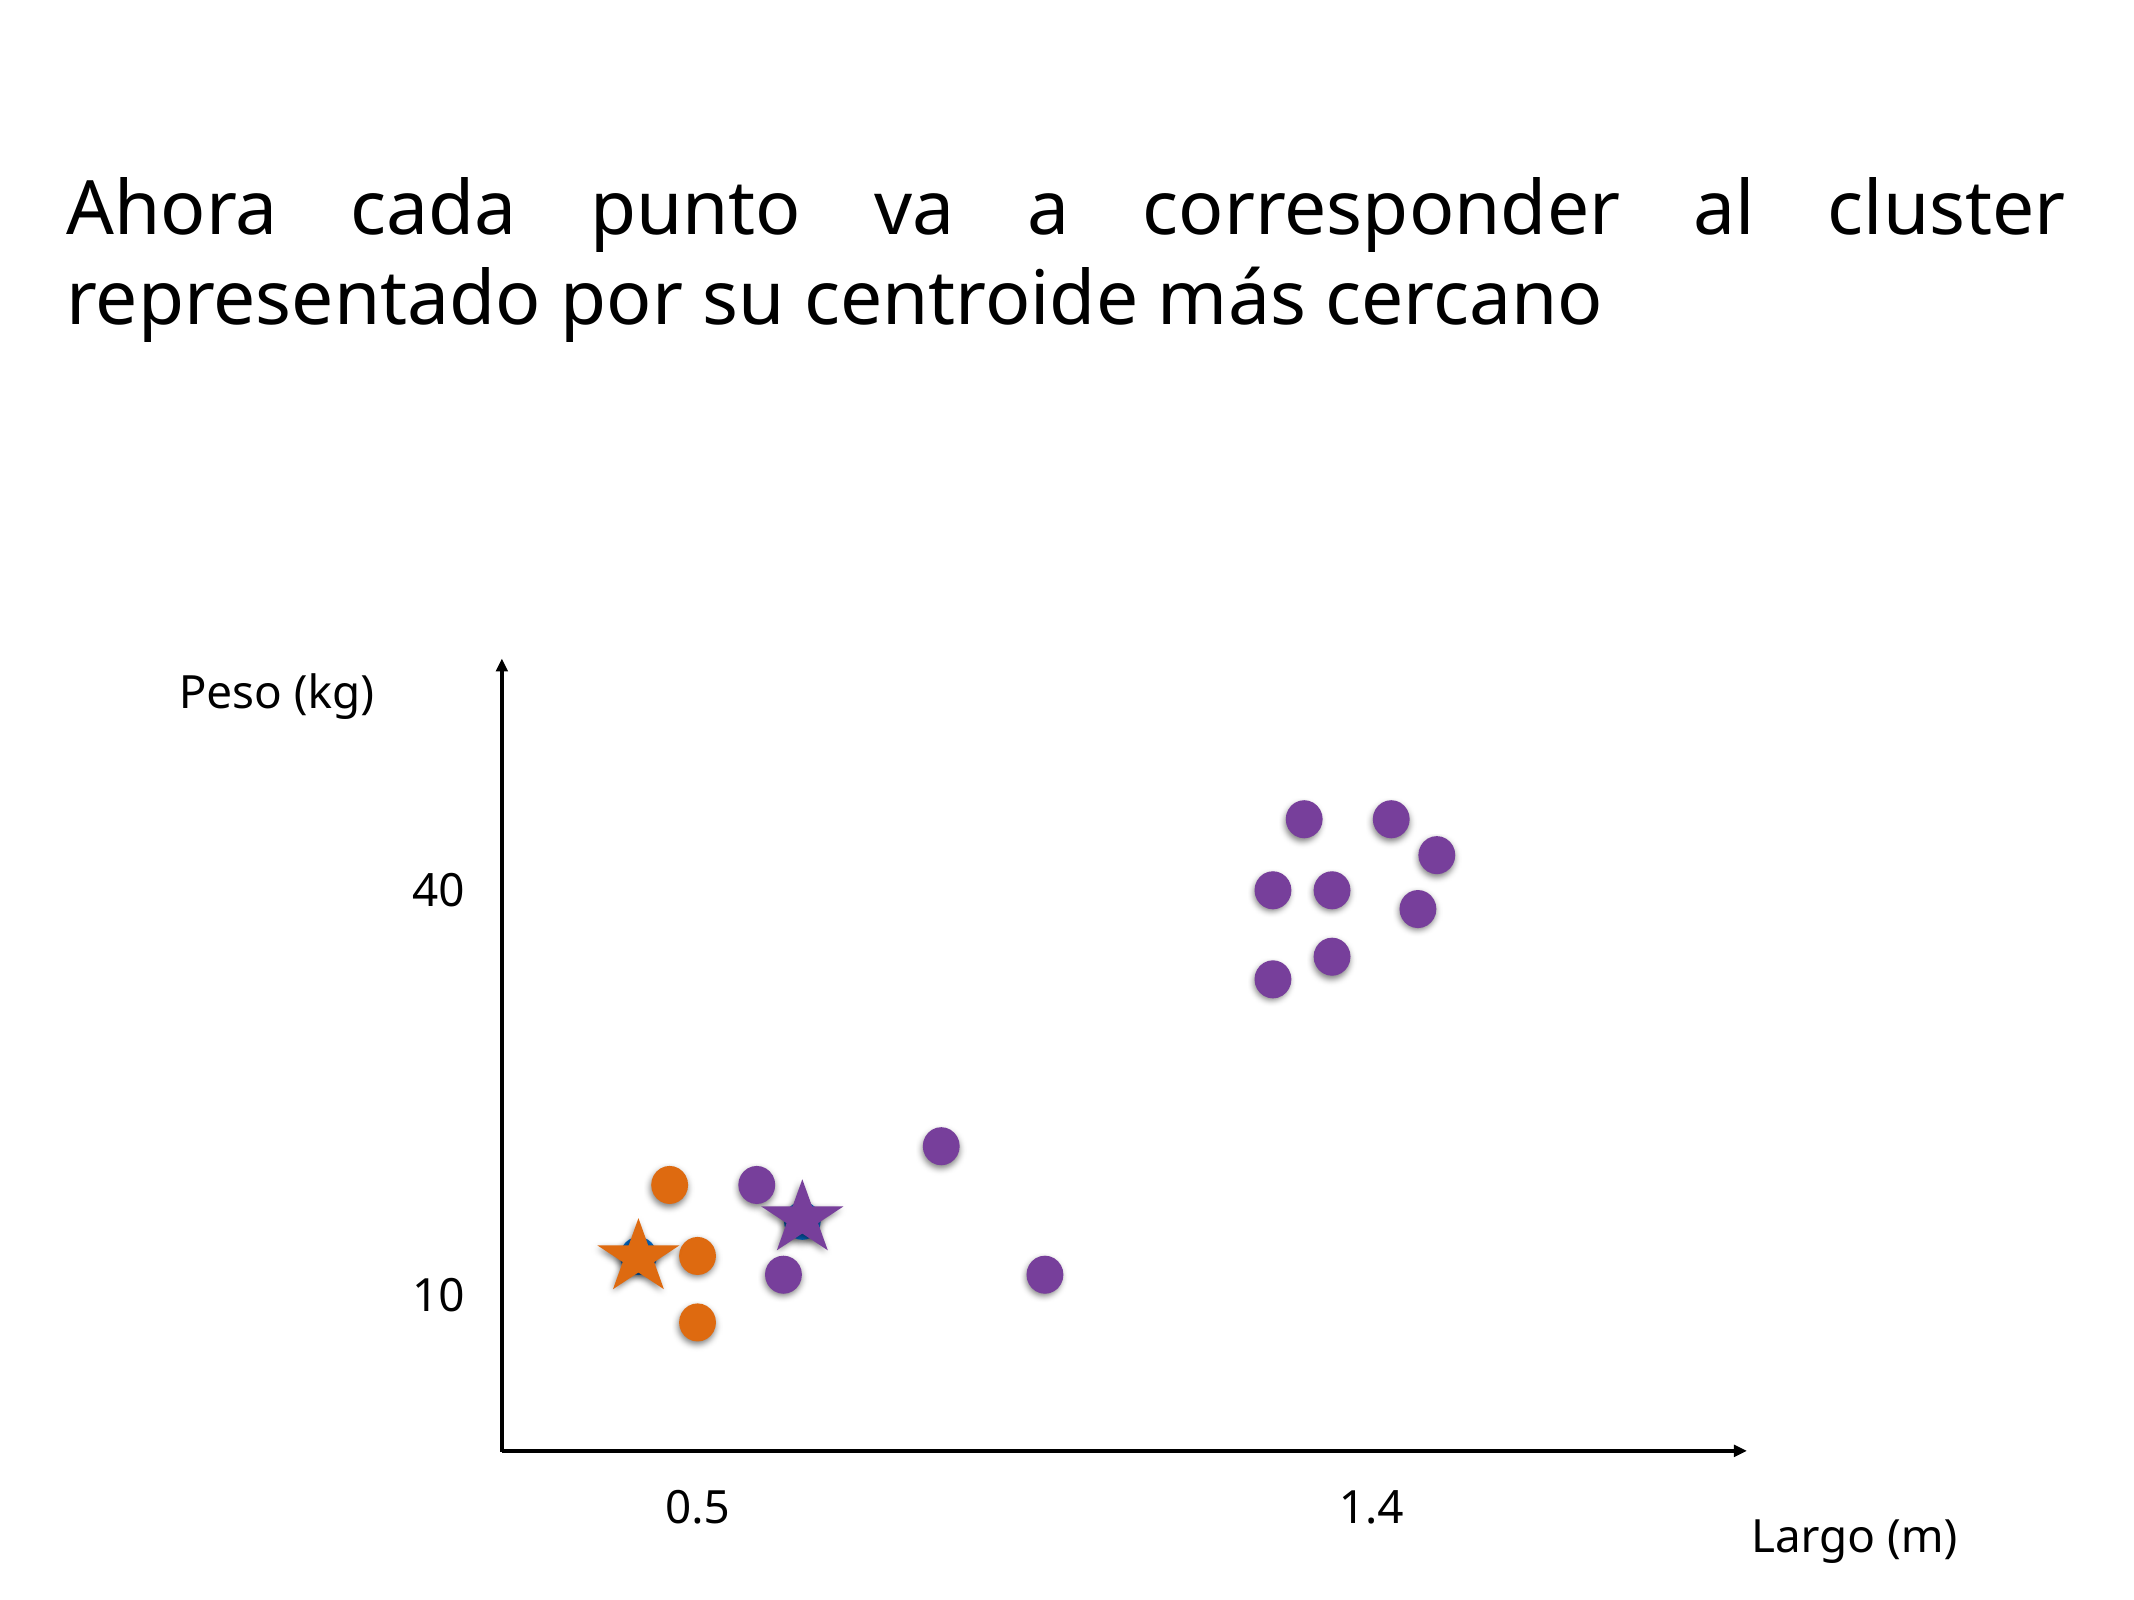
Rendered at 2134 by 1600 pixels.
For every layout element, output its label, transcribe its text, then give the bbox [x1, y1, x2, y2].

text_box [679, 1236, 716, 1276]
text_box [761, 1179, 844, 1251]
text_box [1313, 871, 1351, 910]
text_box [1254, 960, 1292, 999]
text_box 1.4 [1330, 1469, 1413, 1541]
text_box [1026, 1255, 1064, 1294]
text_box [501, 1444, 1747, 1458]
text_box [1418, 836, 1456, 875]
text_box [1372, 800, 1410, 839]
text_box Ahora cada punto va a corresponder al cluster representado por su centroide más cercano [58, 151, 2076, 349]
text_box [922, 1127, 960, 1166]
text_box 40 [403, 852, 473, 924]
text_box 0.5 [656, 1469, 739, 1541]
text_box [765, 1255, 802, 1294]
text_box [1254, 871, 1292, 910]
text_box [1313, 937, 1351, 976]
text_box Peso (kg) [170, 654, 383, 726]
text_box [679, 1303, 716, 1342]
text_box [1285, 800, 1323, 839]
text_box [738, 1165, 776, 1205]
text_box [495, 658, 509, 1451]
text_box Largo (m) [1742, 1498, 1966, 1570]
text_box 10 [403, 1257, 473, 1330]
text_box [597, 1218, 680, 1290]
text_box [1399, 890, 1437, 929]
text_box [651, 1165, 689, 1205]
